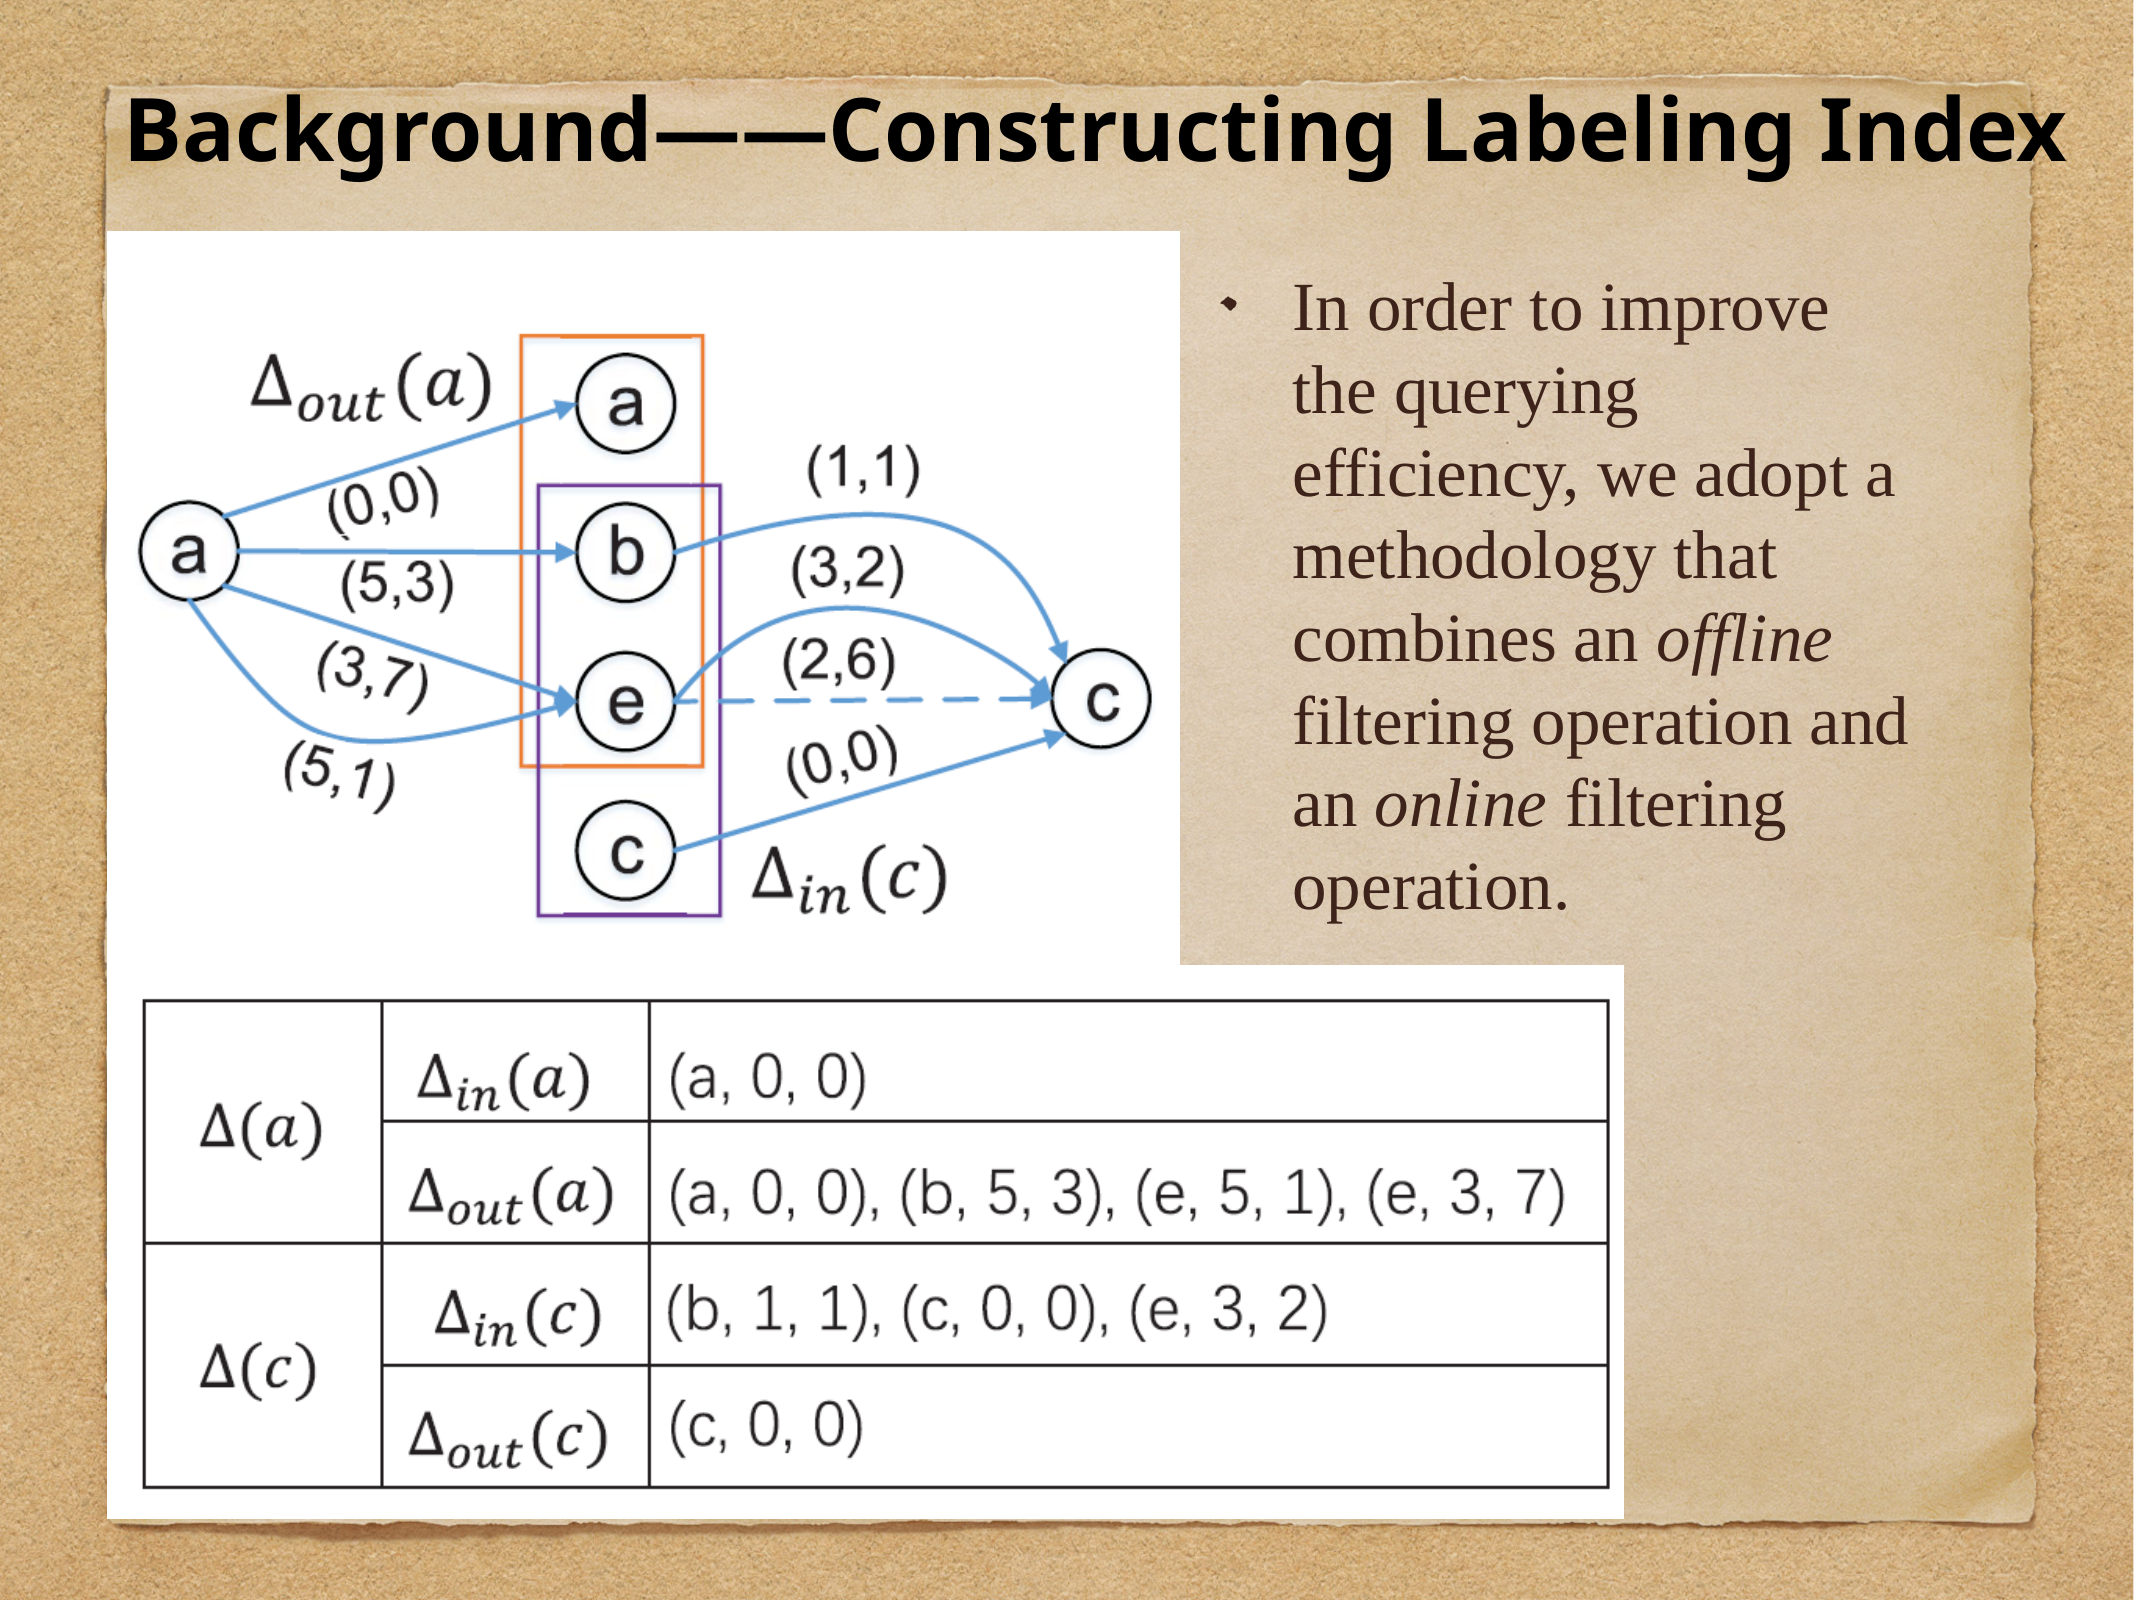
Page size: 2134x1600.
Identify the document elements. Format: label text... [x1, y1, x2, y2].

title Background——Constructing Labeling Index [107, 50, 2087, 202]
picture [0, 0, 2134, 1600]
list In order to improve the querying efficiency, we adopt a methodology that combines an offline filtering operation and an online filtering operation. [1211, 249, 1942, 936]
